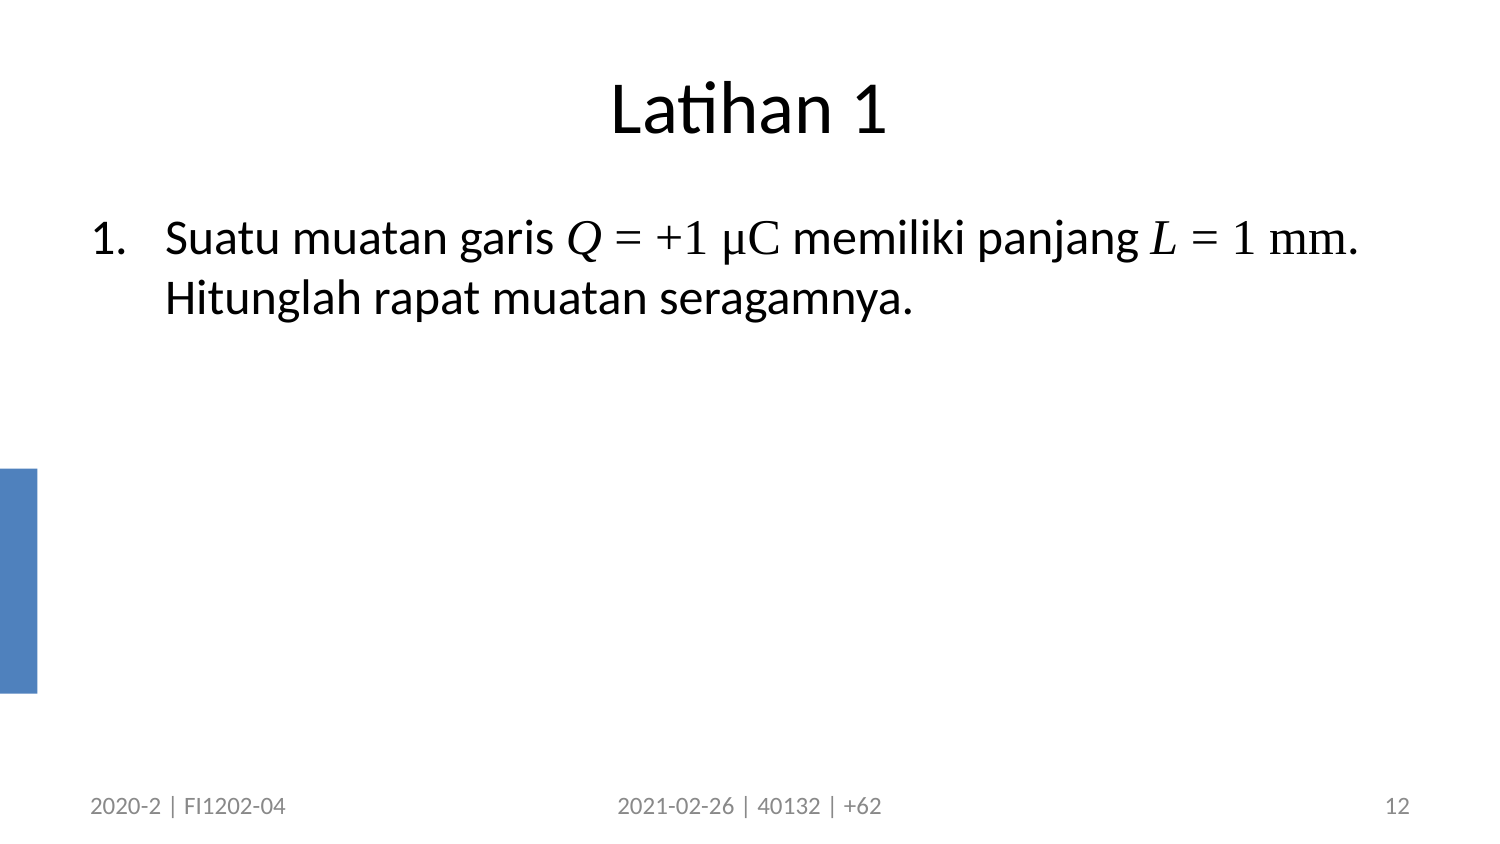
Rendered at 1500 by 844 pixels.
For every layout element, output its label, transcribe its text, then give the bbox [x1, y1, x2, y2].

slide_number 2020-2 | FI1202-04 [75, 782, 463, 827]
footer 2021-02-26 | 40132 | +62 [512, 782, 988, 827]
title Latihan 1 [74, 33, 1426, 175]
slide_number 12 [1074, 782, 1425, 827]
list Suatu muatan garis Q = +1 μC memiliki panjang L = 1 mm. Hitunglah rapat muatan seragamnya. [74, 196, 1426, 754]
